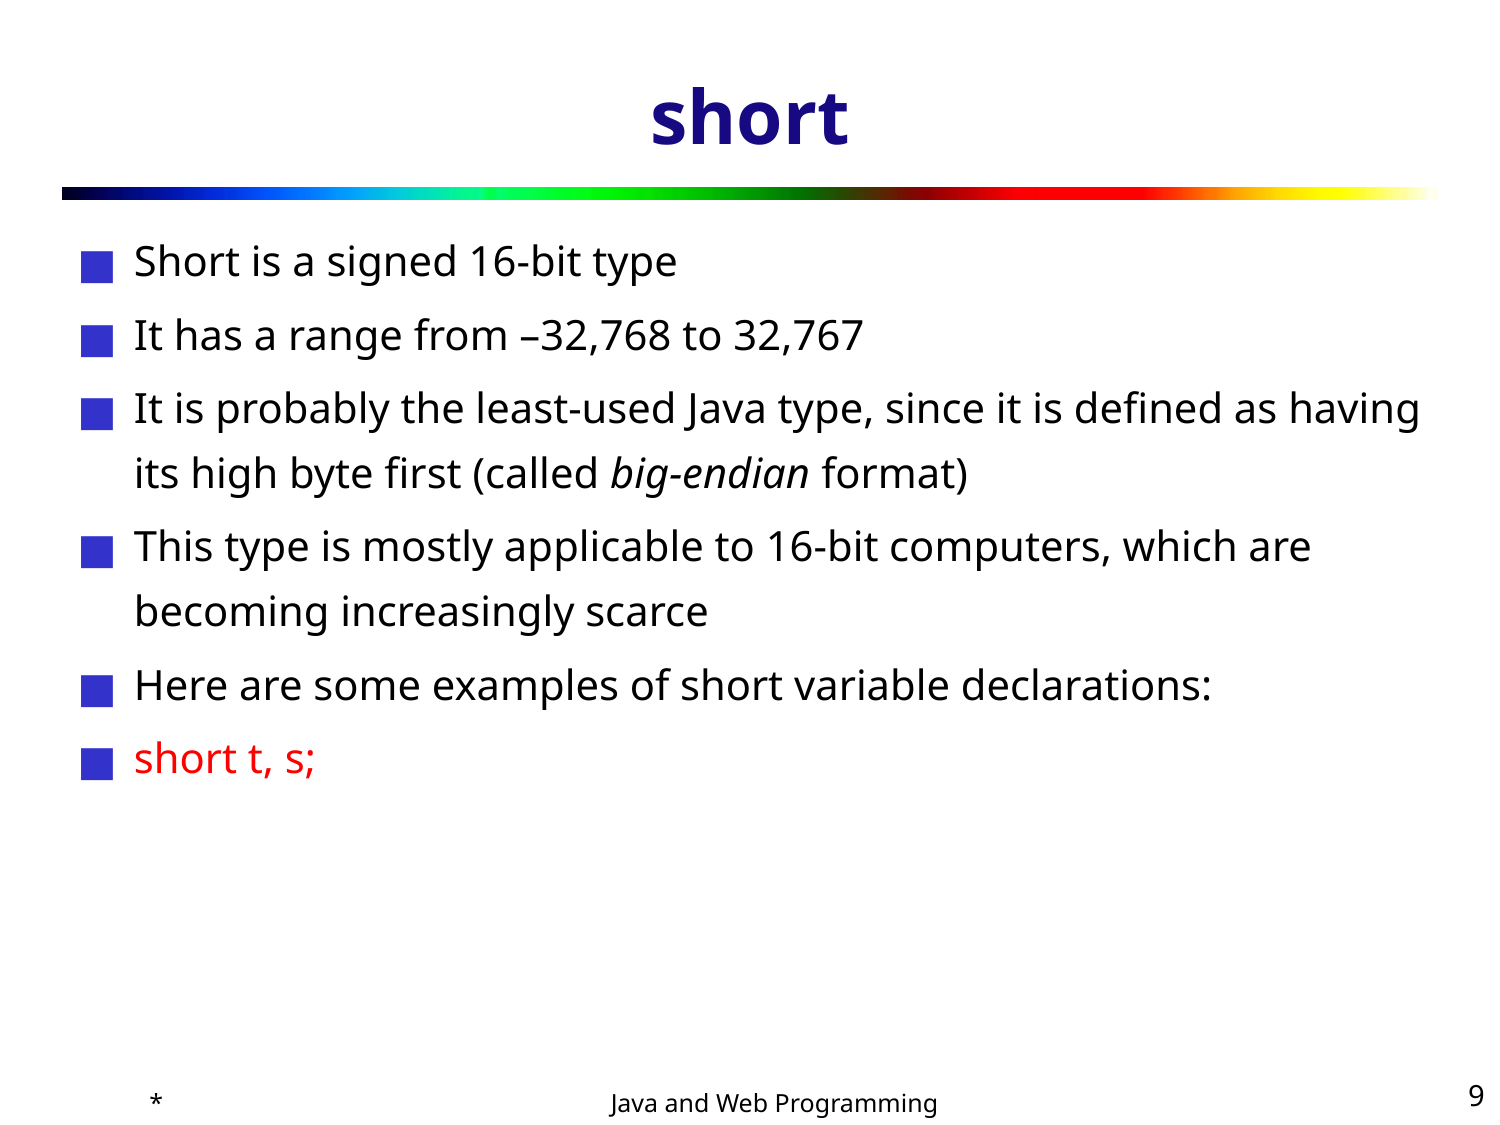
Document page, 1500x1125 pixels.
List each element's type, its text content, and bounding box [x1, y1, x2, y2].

picture [62, 187, 355, 200]
text_box Java and Web Programming [537, 1062, 1013, 1125]
picture [382, 187, 1438, 200]
text_box * [0, 1049, 313, 1125]
text_box ‹#› [1187, 1049, 1500, 1125]
list Short is a signed 16-bit type It has a range from –32,768 to 32,767 It is probably the least-used Java type, since it is defined as having its high byte first (called big-endian format) This type is mostly applicable to 16-bit computers, which are becoming increasingly scarce Here are some examples of short variable declarations: short t, s; [62, 212, 1463, 1063]
title short [0, 50, 1500, 179]
